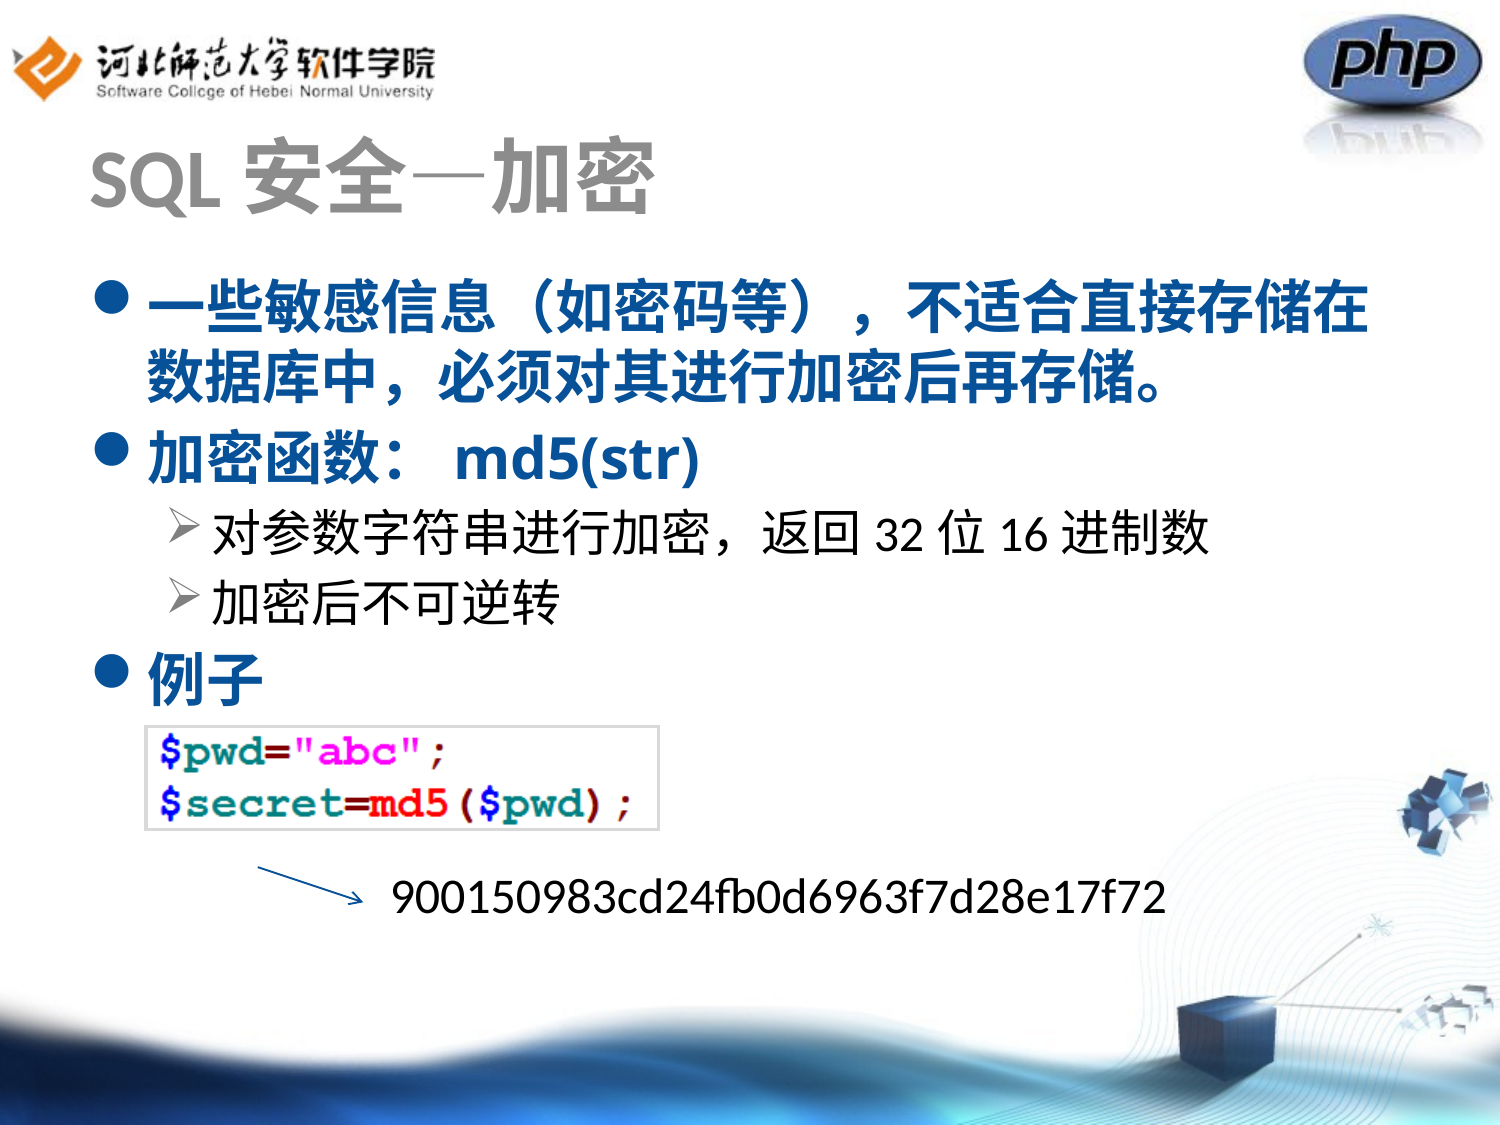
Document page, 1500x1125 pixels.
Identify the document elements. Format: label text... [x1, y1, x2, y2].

list 一些敏感信息（如密码等），不适合直接存储在数据库中，必须对其进行加密后再存储。 加密函数：md5(str) 对参数字符串进行加密，返回32位16进制数 加密后不可逆转 例子 900150983cd24fb0d6963f7d28e17f72 [75, 262, 1425, 1005]
picture [0, 0, 1500, 1125]
title SQL安全—加密 [75, 117, 1425, 233]
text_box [257, 866, 364, 903]
